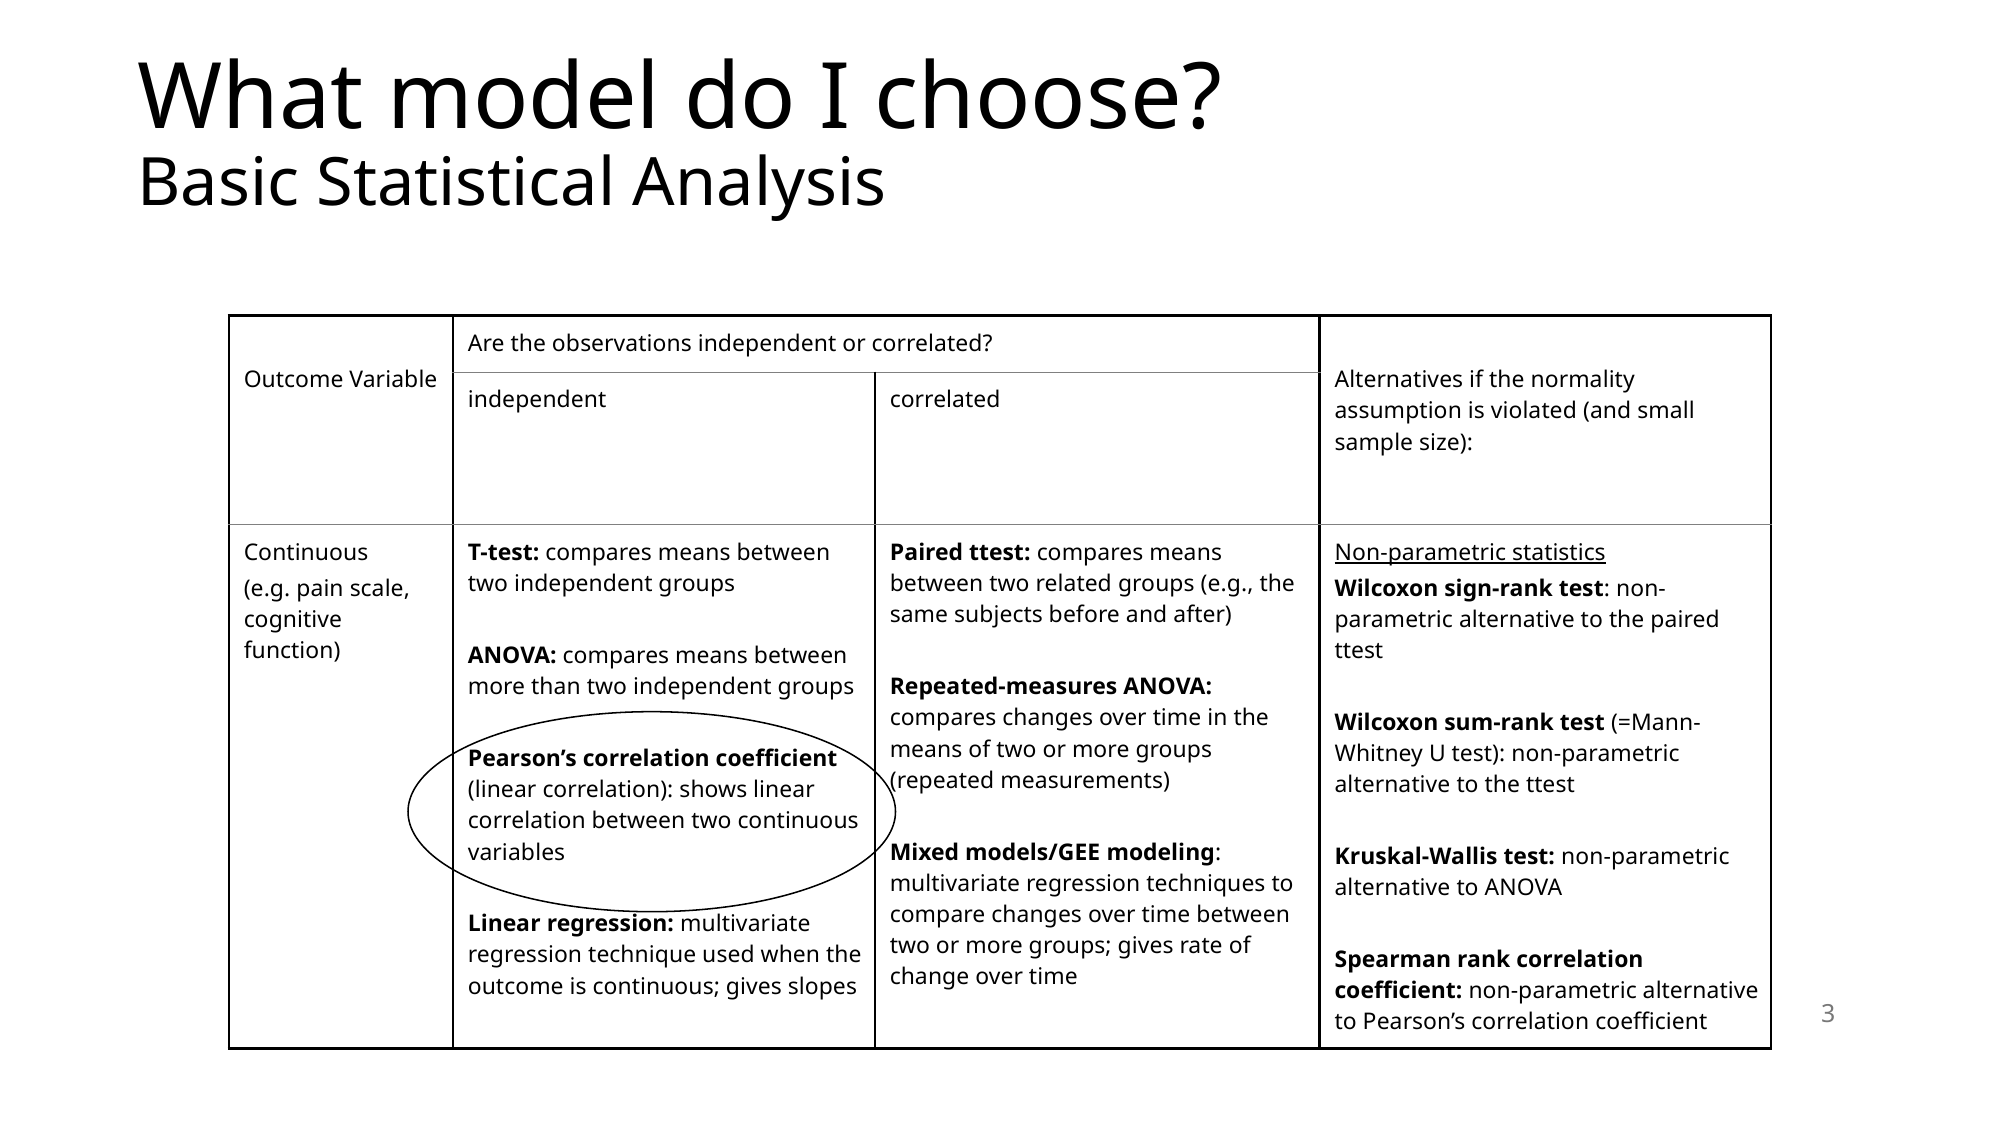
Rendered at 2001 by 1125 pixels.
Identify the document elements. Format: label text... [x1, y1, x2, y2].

text_box [408, 711, 896, 912]
table_cell T-test: compares means between two independent groups ANOVA: compares means between more than two independent groups Pearson’s correlation coefficient (linear correlation): shows linear correlation between two continuous variables Linear regression: multivariate regression technique used when the outcome is continuous; gives slopes [454, 854, 874, 1047]
table_cell independent [454, 373, 874, 524]
table_cell Continuous (e.g. pain scale, cognitive function) [230, 525, 452, 1047]
table_header Outcome Variable [230, 317, 452, 524]
title What model do I choose? Basic Statistical Analysis [137, 25, 1863, 244]
table_cell correlated [876, 373, 1318, 524]
table_cell T-test: compares means between two independent groups ANOVA: compares means between more than two independent groups Pearson’s correlation coefficient (linear correlation): shows linear correlation between two continuous variables Linear regression: multivariate regression technique used when the outcome is continuous; gives slopes [454, 525, 874, 769]
table_cell Paired ttest: compares means between two related groups (e.g., the same subjects before and after) Repeated-measures ANOVA: compares changes over time in the means of two or more groups (repeated measurements) Mixed models/GEE modeling: multivariate regression techniques to compare changes over time between two or more groups; gives rate of change over time [876, 525, 1318, 1047]
table_cell Non-parametric statistics Wilcoxon sign-rank test: non-parametric alternative to the paired ttest Wilcoxon sum-rank test (=Mann-Whitney U test): non-parametric alternative to the ttest Kruskal-Wallis test: non-parametric alternative to ANOVA Spearman rank correlation coefficient: non-parametric alternative to Pearson’s correlation coefficient [1321, 525, 1770, 1047]
table_header Alternatives if the normality assumption is violated (and small sample size): [1321, 317, 1770, 524]
slide_number 3 [1772, 984, 1851, 1045]
table_header Are the observations independent or correlated? [454, 317, 1318, 372]
